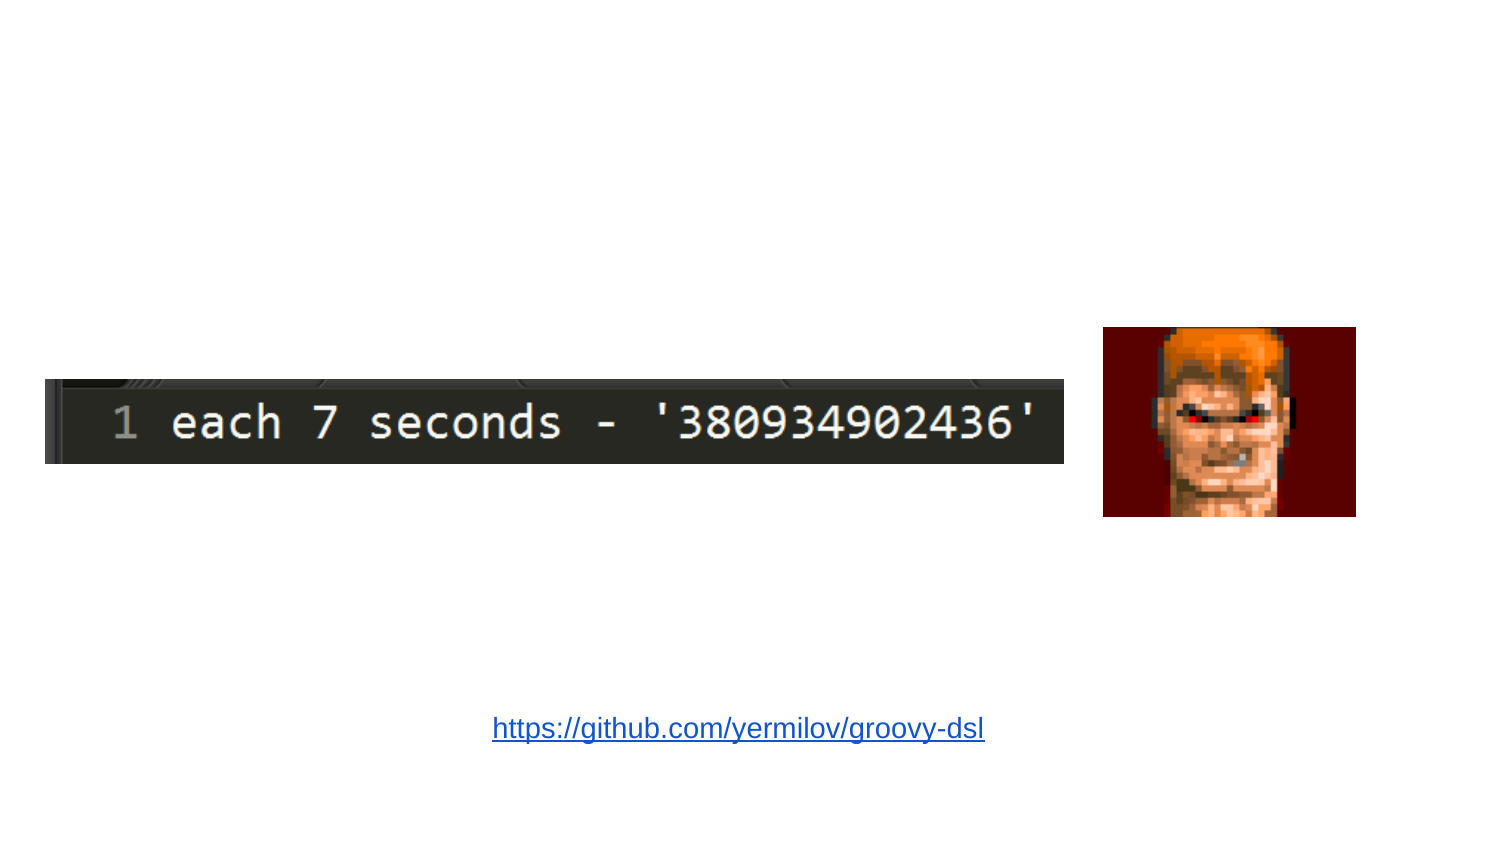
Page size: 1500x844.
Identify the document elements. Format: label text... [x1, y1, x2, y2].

picture [45, 379, 1064, 465]
picture [1103, 327, 1356, 517]
text_box https://github.com/yermilov/groovy-dsl [477, 694, 1023, 750]
